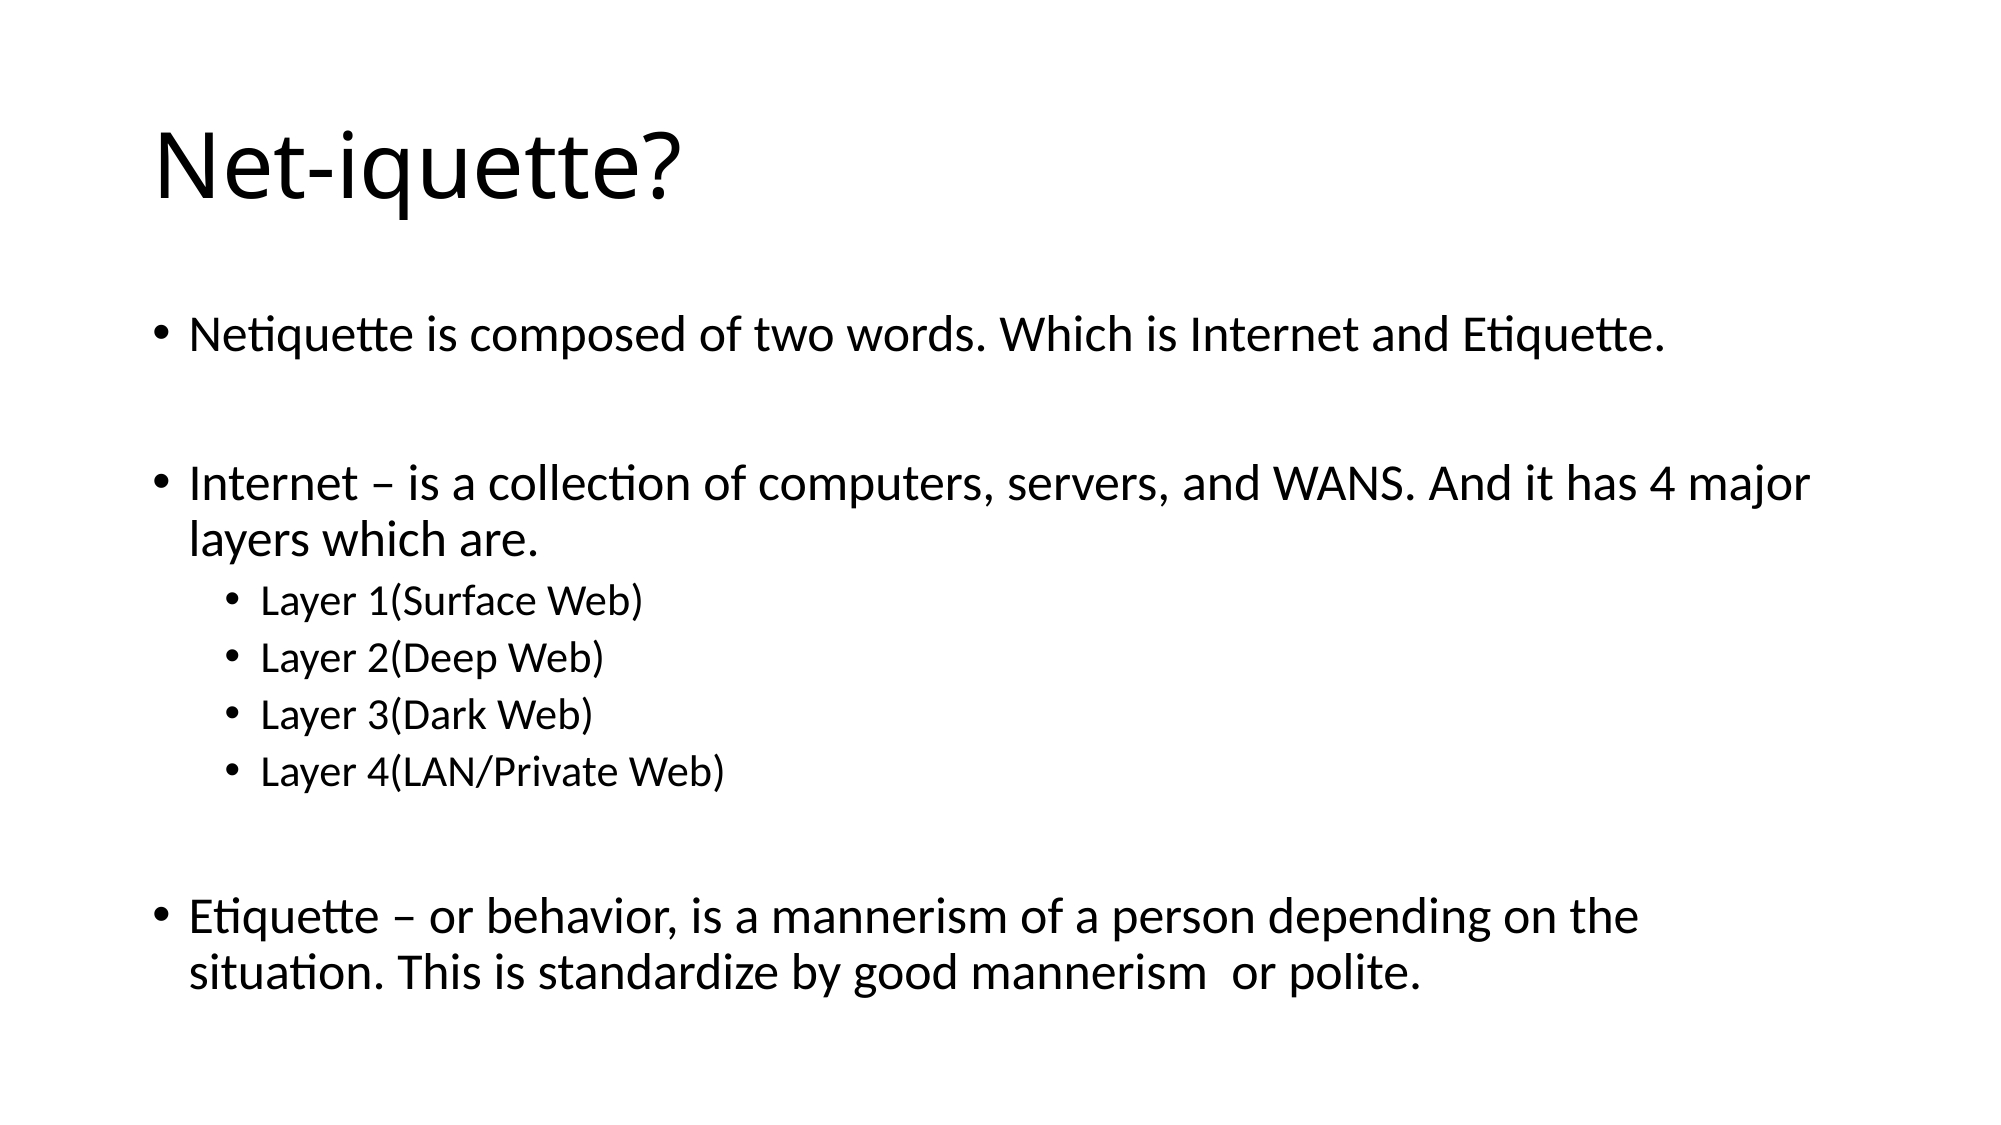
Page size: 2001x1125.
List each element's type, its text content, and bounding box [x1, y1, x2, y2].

list Netiquette is composed of two words. Which is Internet and Etiquette. Internet – is a collection of computers, servers, and WANS. And it has 4 major layers which are. Layer 1(Surface Web) Layer 2(Deep Web) Layer 3(Dark Web) Layer 4(LAN/Private Web) Etiquette – or behavior, is a mannerism of a person depending on the situation. This is standardize by good mannerism or polite. [137, 299, 1863, 1014]
title Net-iquette? [137, 59, 1863, 278]
